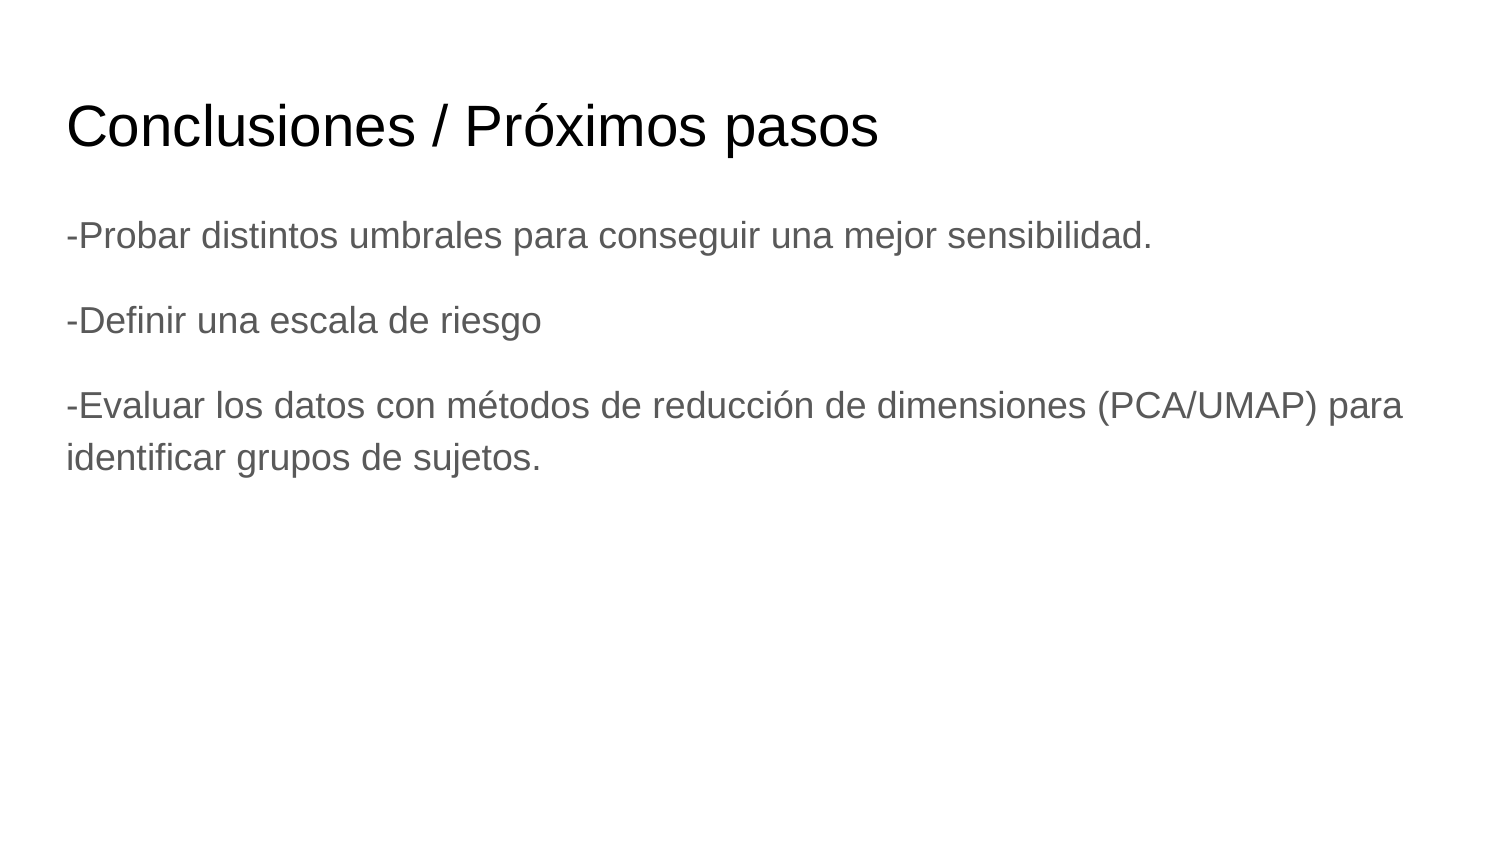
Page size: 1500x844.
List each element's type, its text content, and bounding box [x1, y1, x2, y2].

title Conclusiones / Próximos pasos [51, 72, 1449, 167]
list -Probar distintos umbrales para conseguir una mejor sensibilidad. -Definir una escala de riesgo -Evaluar los datos con métodos de reducción de dimensiones (PCA/UMAP) para identificar grupos de sujetos. [51, 189, 1449, 750]
